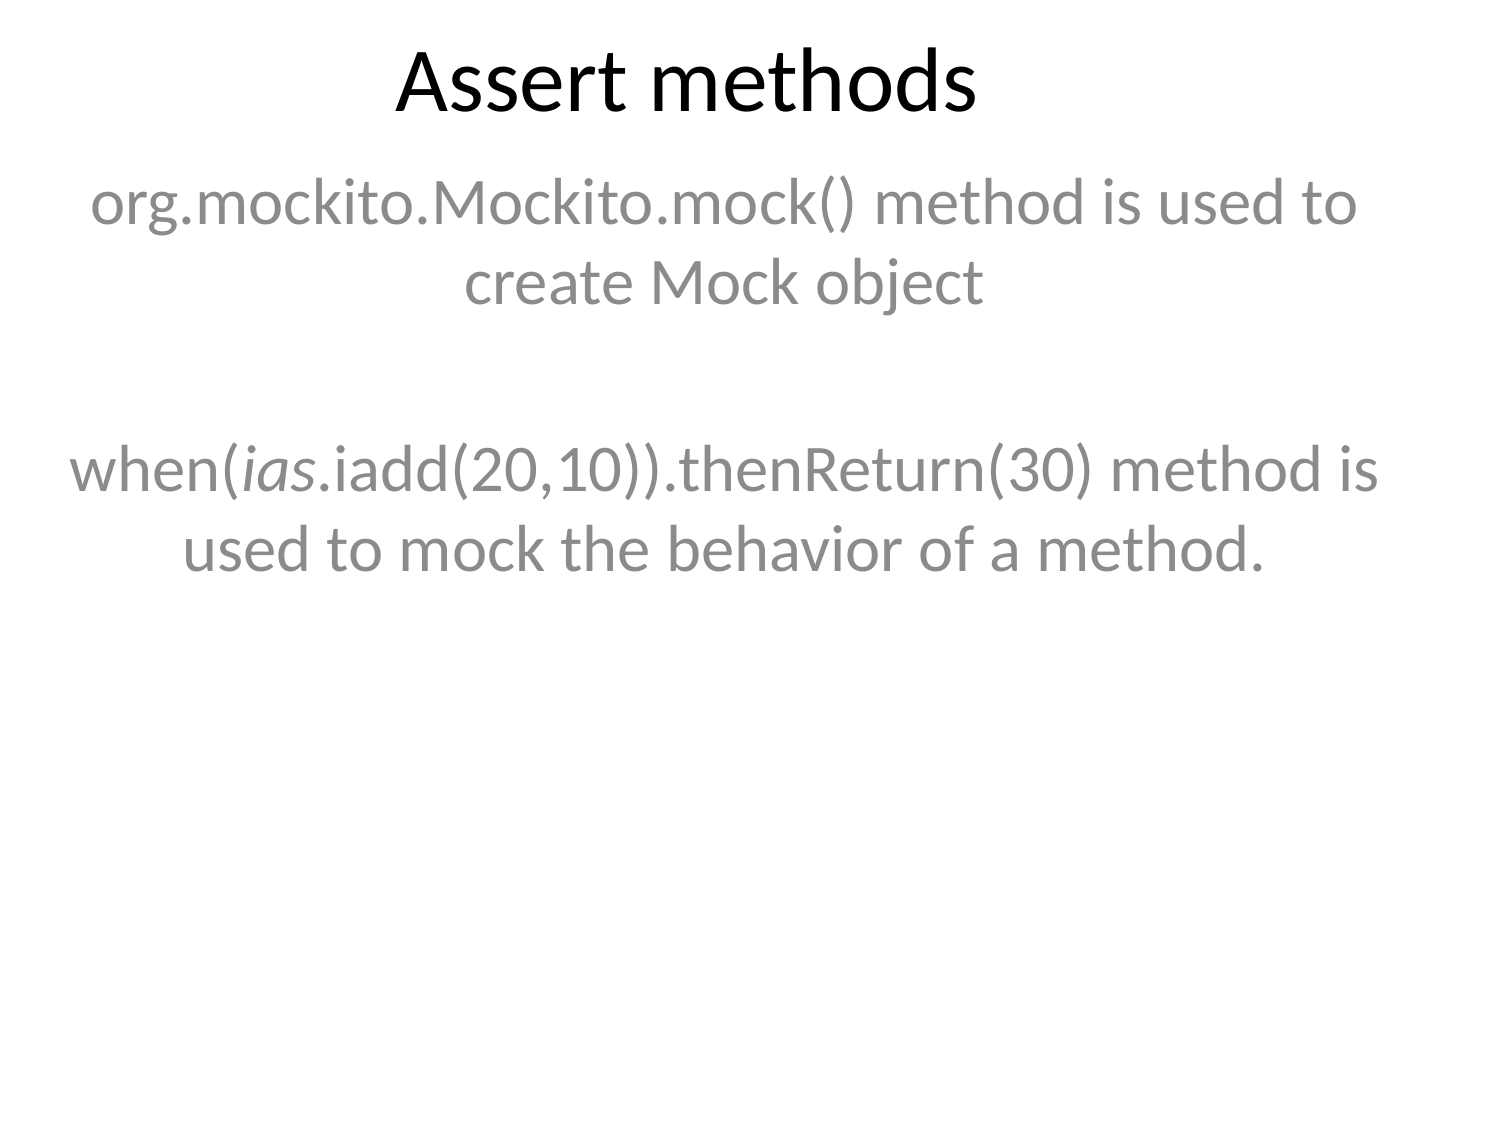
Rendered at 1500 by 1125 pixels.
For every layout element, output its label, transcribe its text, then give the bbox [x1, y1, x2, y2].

title Assert methods [50, 0, 1325, 150]
subtitle org.mockito.Mockito.mock() method is used to create Mock object when(ias.iadd(20,10)).thenReturn(30) method is used to mock the behavior of a method. [37, 149, 1413, 1075]
